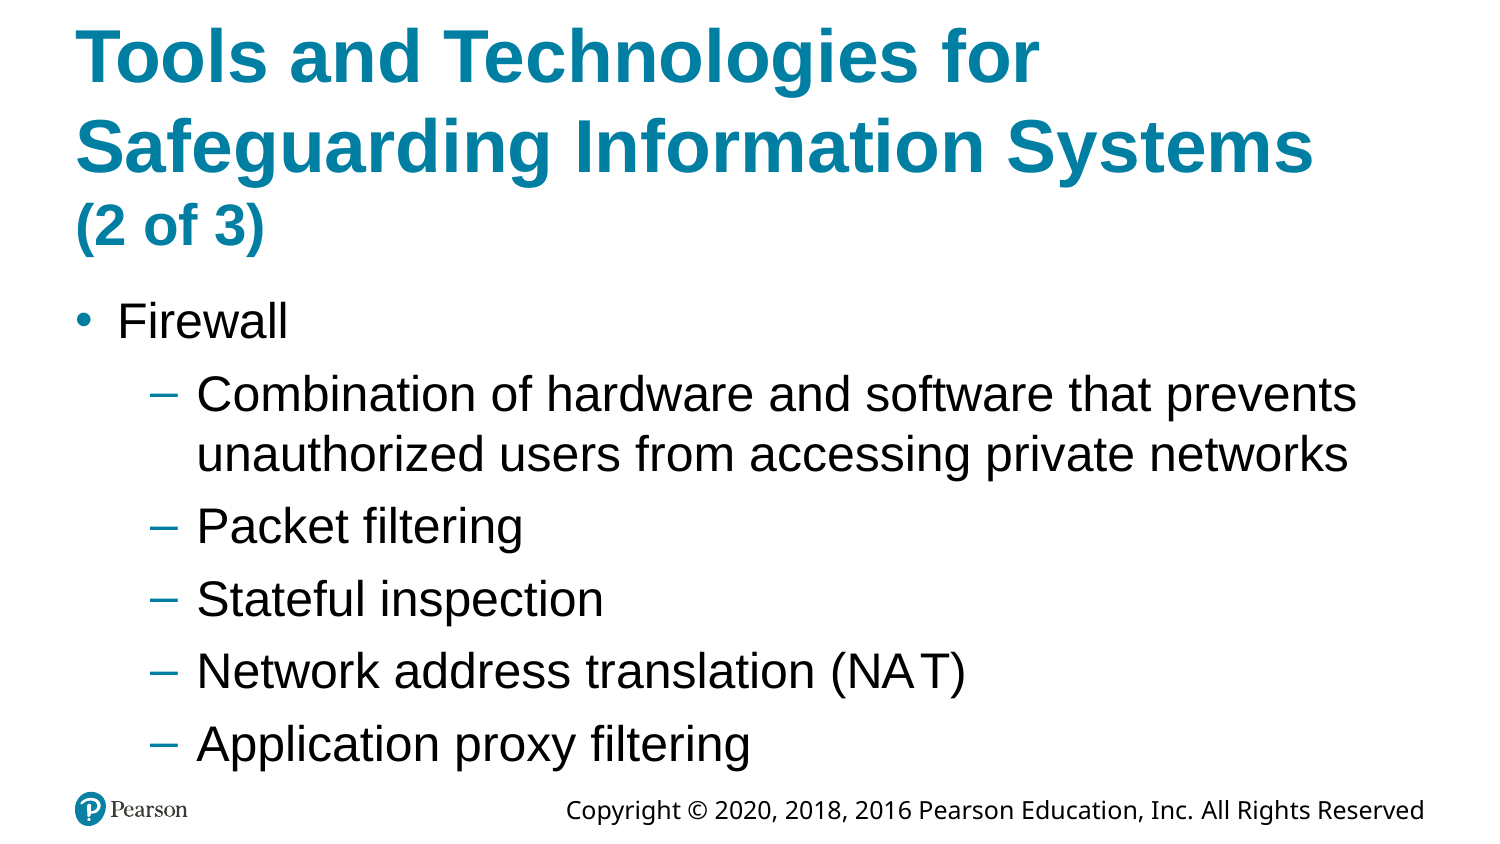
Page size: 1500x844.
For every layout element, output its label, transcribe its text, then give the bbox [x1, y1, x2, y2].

title Tools and Technologies for Safeguarding Information Systems (2 of 3) [75, 7, 1425, 258]
list Firewall Combination of hardware and software that prevents unauthorized users from accessing private networks Packet filtering Stateful inspection Network address translation (N A T) Application proxy filtering [75, 288, 1425, 772]
